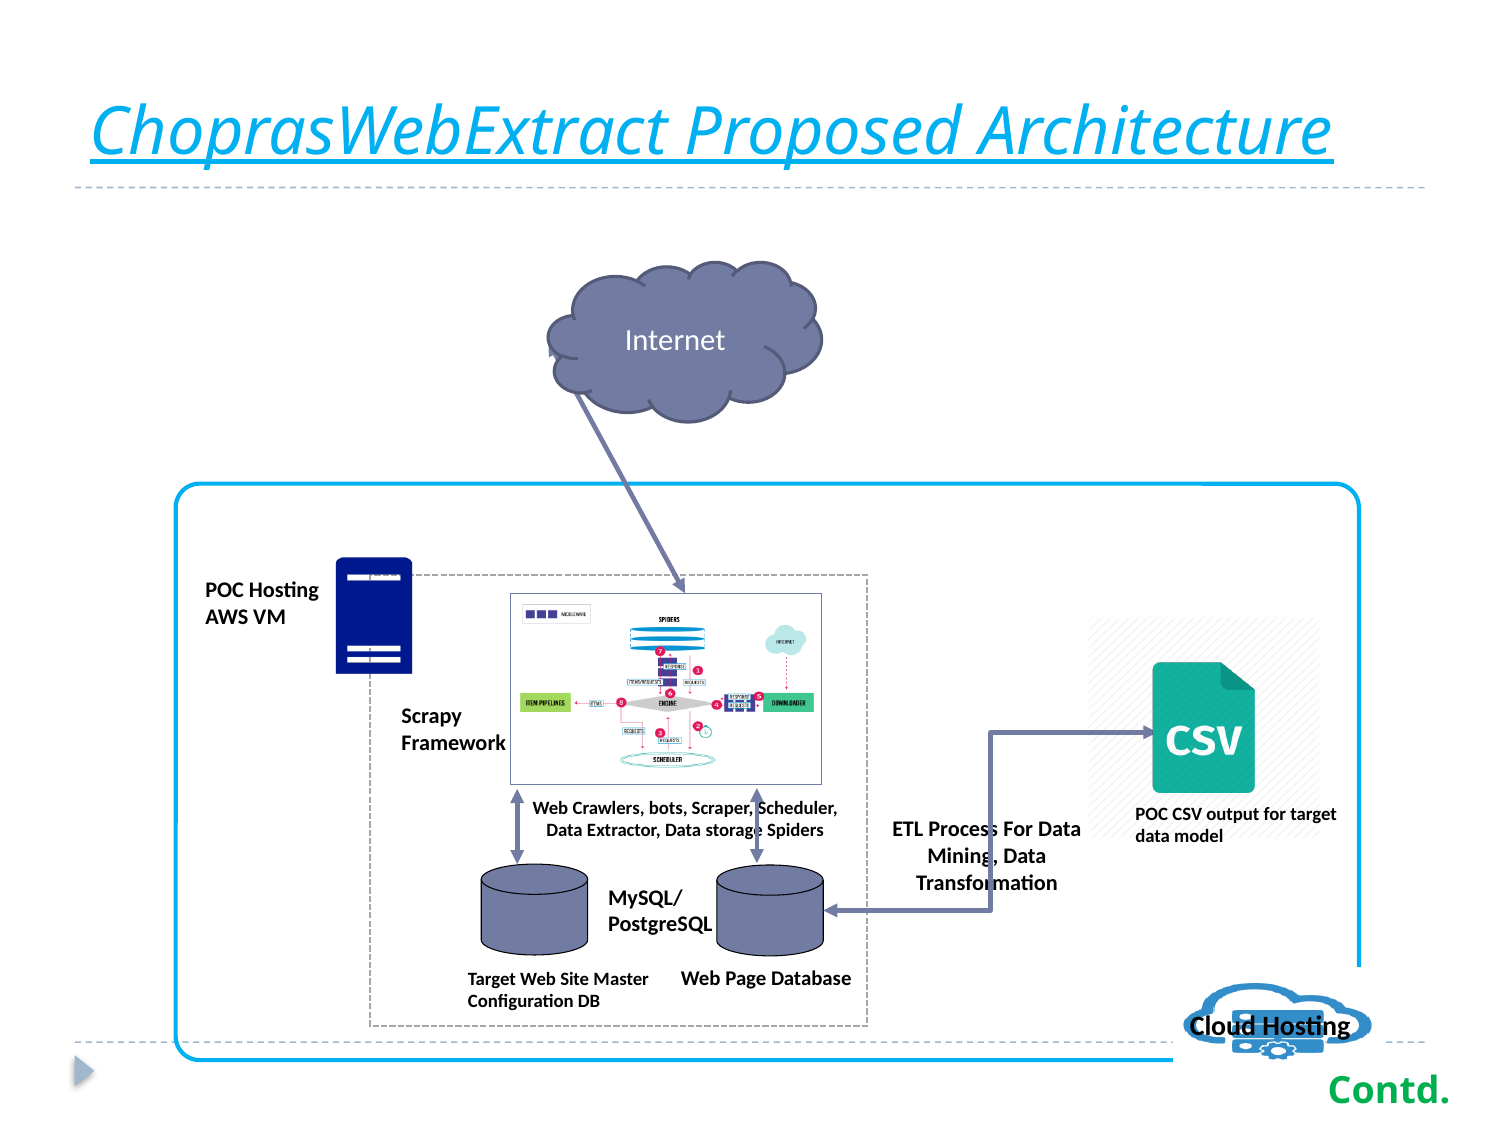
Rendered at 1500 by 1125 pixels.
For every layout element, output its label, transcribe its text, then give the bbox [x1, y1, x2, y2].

text_box [718, 864, 824, 956]
picture [1173, 967, 1383, 1076]
text_box Scrapy Framework [386, 693, 504, 762]
text_box MySQL/ PostgreSQL [593, 875, 734, 944]
text_box [370, 575, 868, 1026]
text_box Web Page Database [666, 957, 876, 998]
text_box Contd. [1312, 1058, 1466, 1118]
picture [1086, 615, 1321, 840]
text_box Internet [546, 260, 824, 424]
text_box [481, 864, 588, 955]
text_box Target Web Site Master Configuration DB [453, 959, 686, 1019]
text_box Web Crawlers, bots, Scraper, Scheduler, Data Extractor, Data storage Spiders [522, 796, 751, 848]
text_box POC Hosting AWS VM [190, 568, 289, 637]
text_box POC CSV output for target data model [1163, 793, 1354, 854]
text_box [175, 483, 1359, 1061]
text_box Web Crawlers, bots, Scraper, Scheduler, Data Extractor, Data storage Spiders [763, 796, 817, 848]
title ChoprasWebExtract Proposed Architecture [75, 45, 1425, 175]
picture [294, 557, 452, 675]
picture [510, 593, 822, 786]
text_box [823, 731, 1158, 911]
